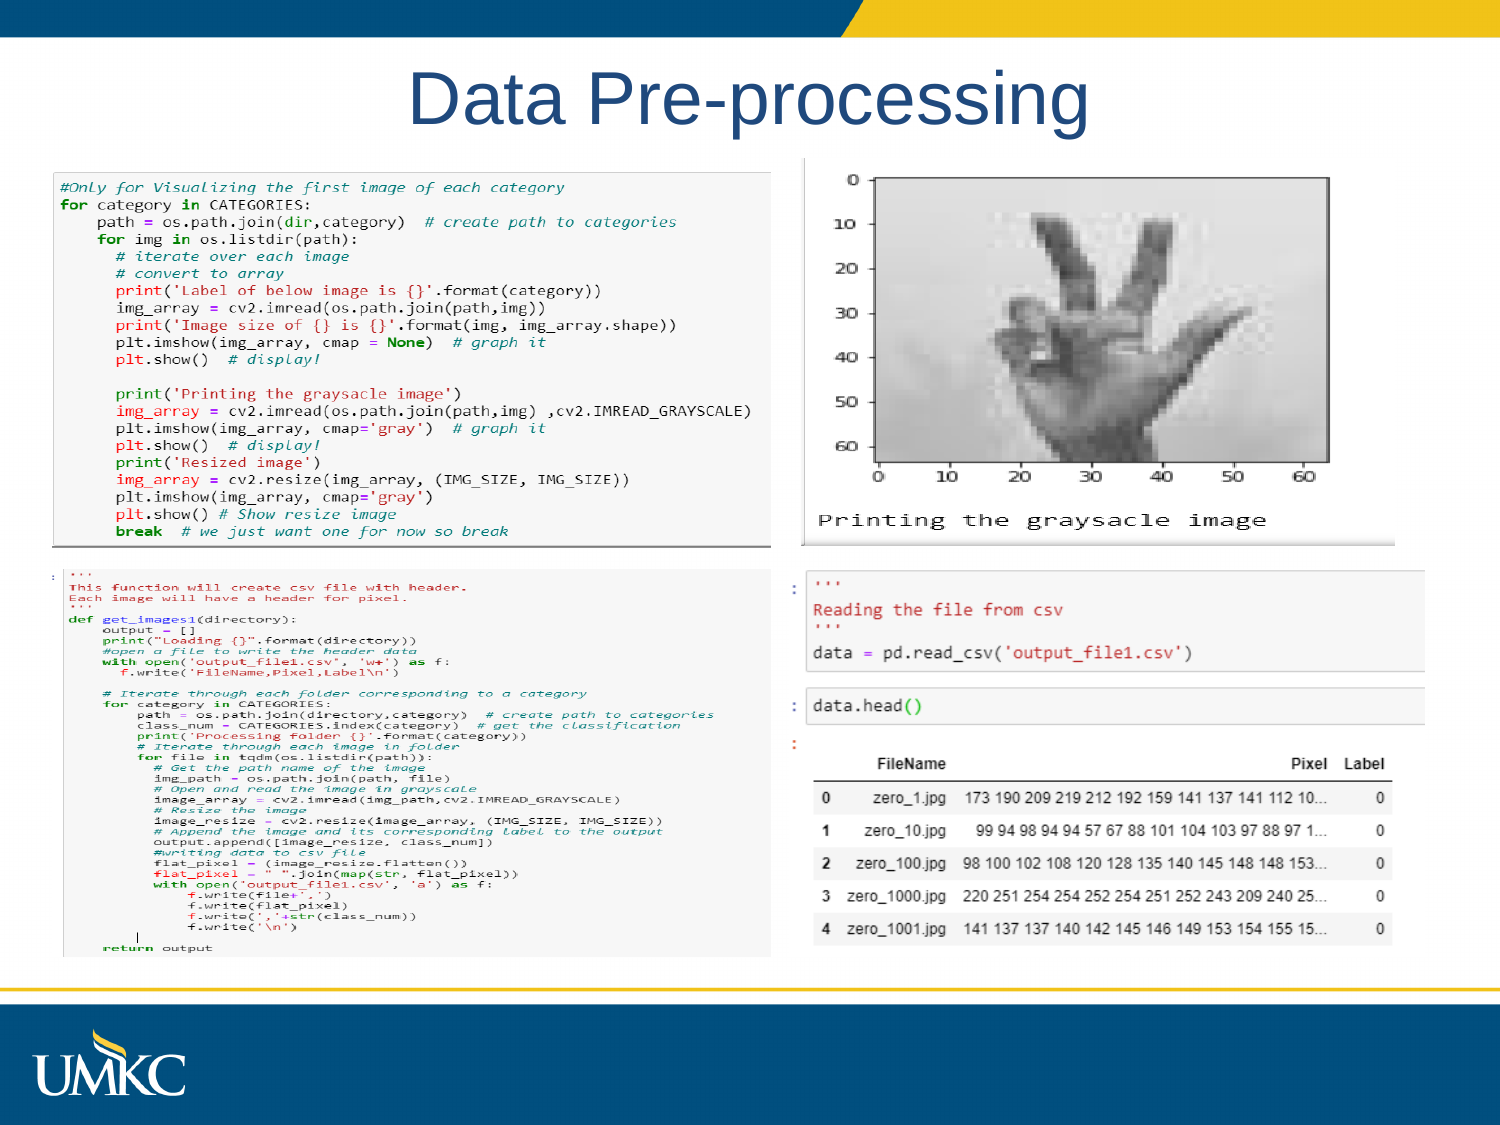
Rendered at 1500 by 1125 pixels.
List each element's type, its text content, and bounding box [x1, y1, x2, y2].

picture [0, 0, 1500, 1125]
title Data Pre-processing [75, 0, 1425, 188]
